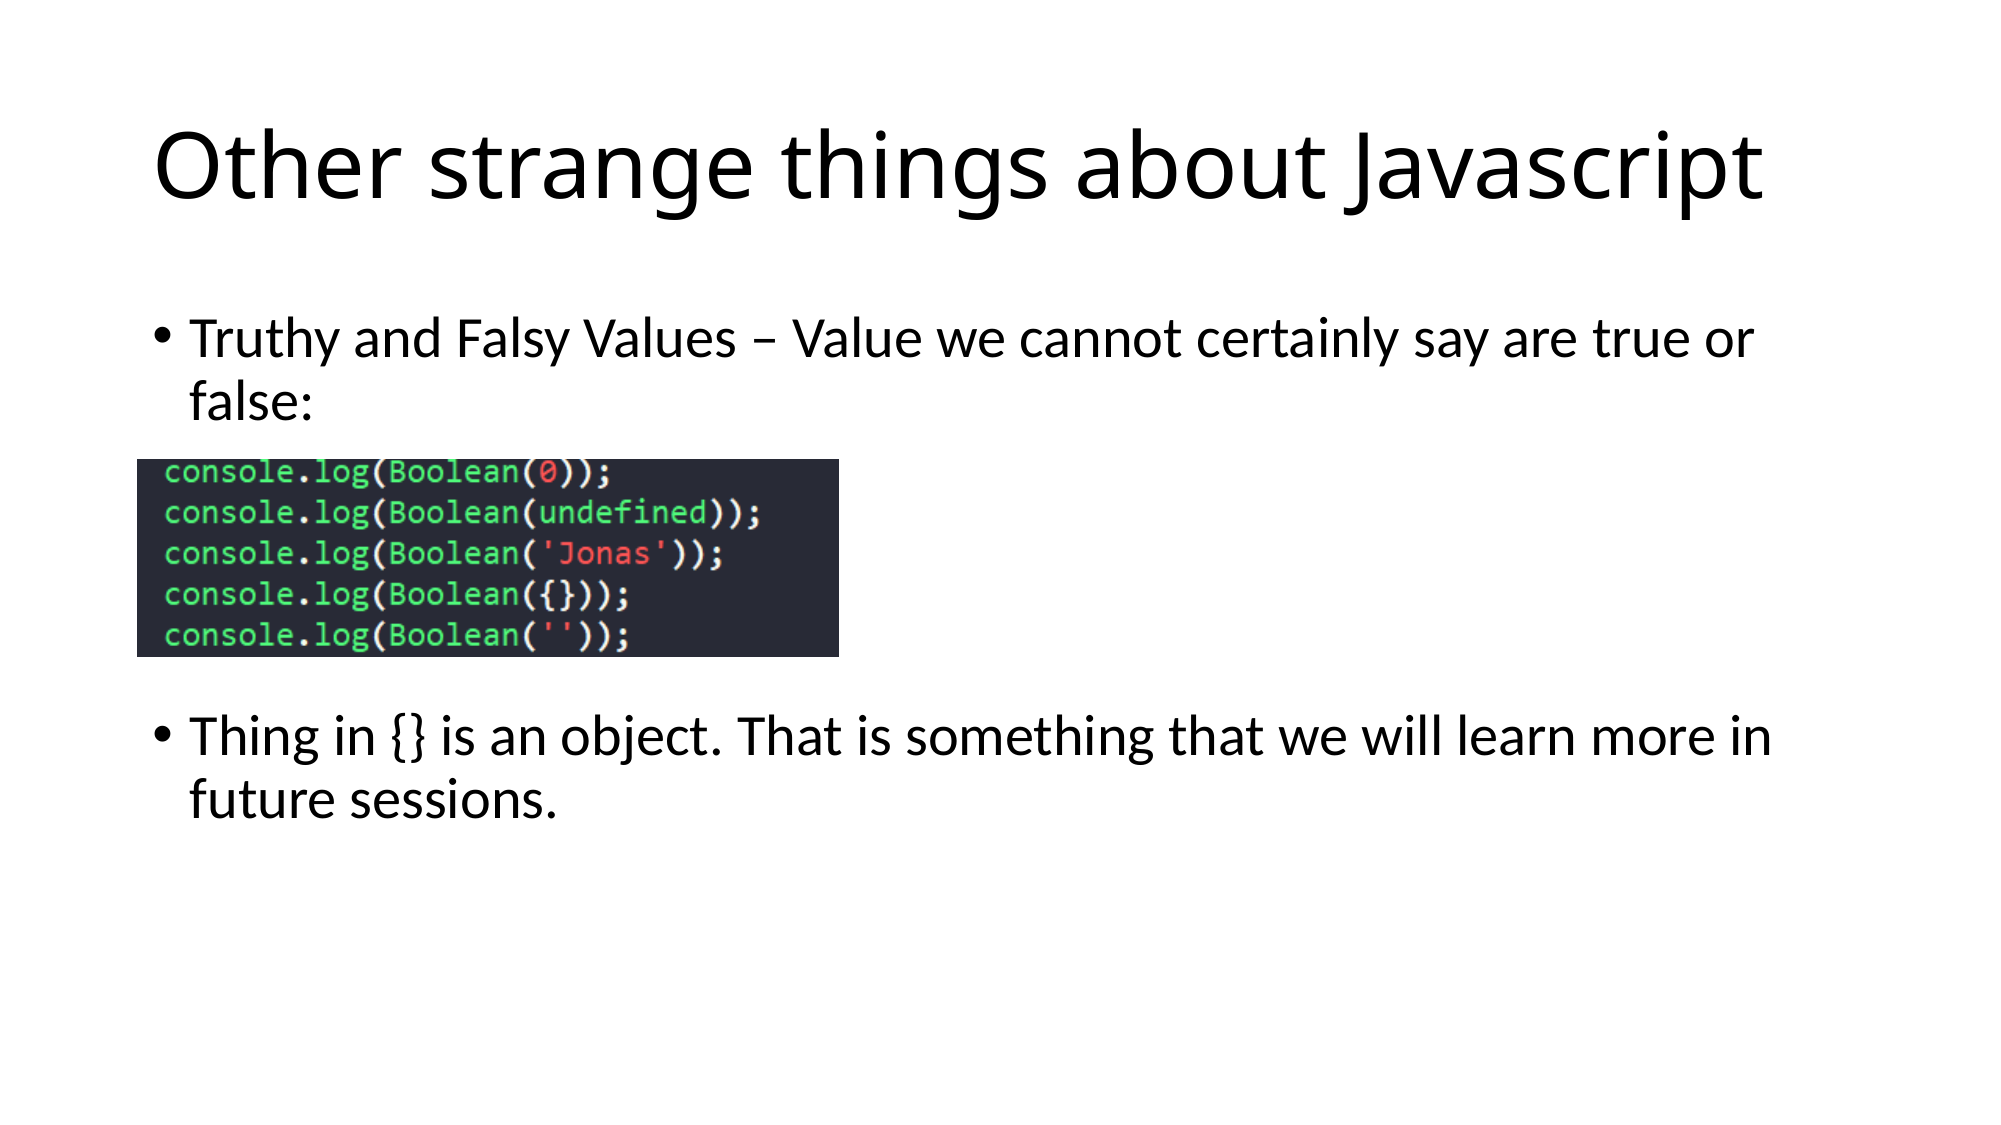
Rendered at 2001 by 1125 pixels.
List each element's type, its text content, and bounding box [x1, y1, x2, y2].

list Truthy and Falsy Values – Value we cannot certainly say are true or false: Thing in {} is an object. That is something that we will learn more in future sessions. [137, 299, 1863, 1014]
title Other strange things about Javascript [137, 59, 1863, 278]
picture [137, 459, 839, 657]
